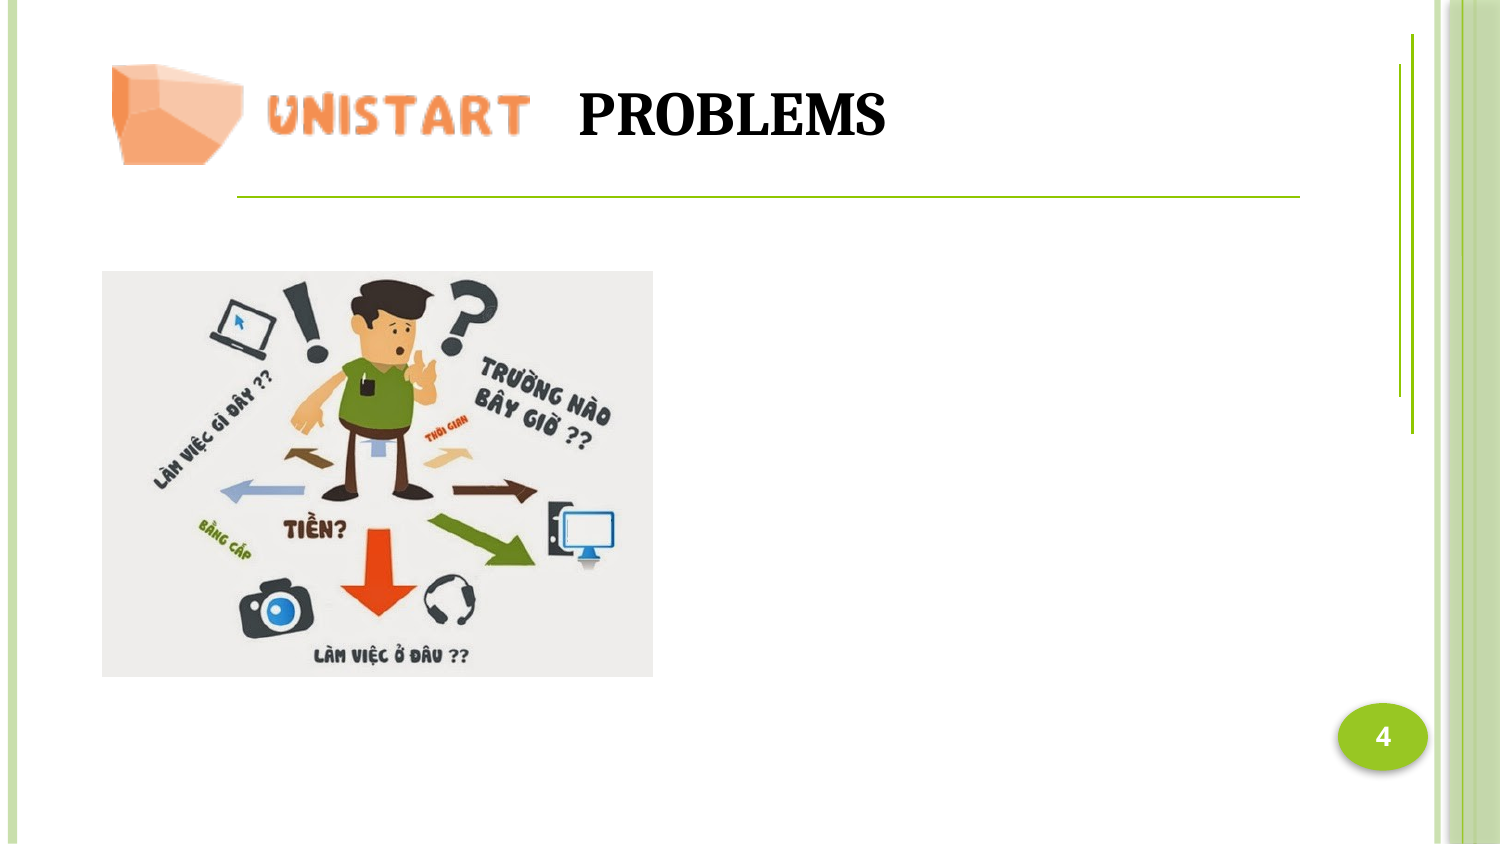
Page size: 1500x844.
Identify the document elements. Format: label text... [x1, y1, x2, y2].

picture [101, 271, 654, 678]
picture [111, 64, 530, 166]
text_box PROBLEMS [565, 58, 1116, 155]
slide_number 4 [1333, 705, 1434, 770]
